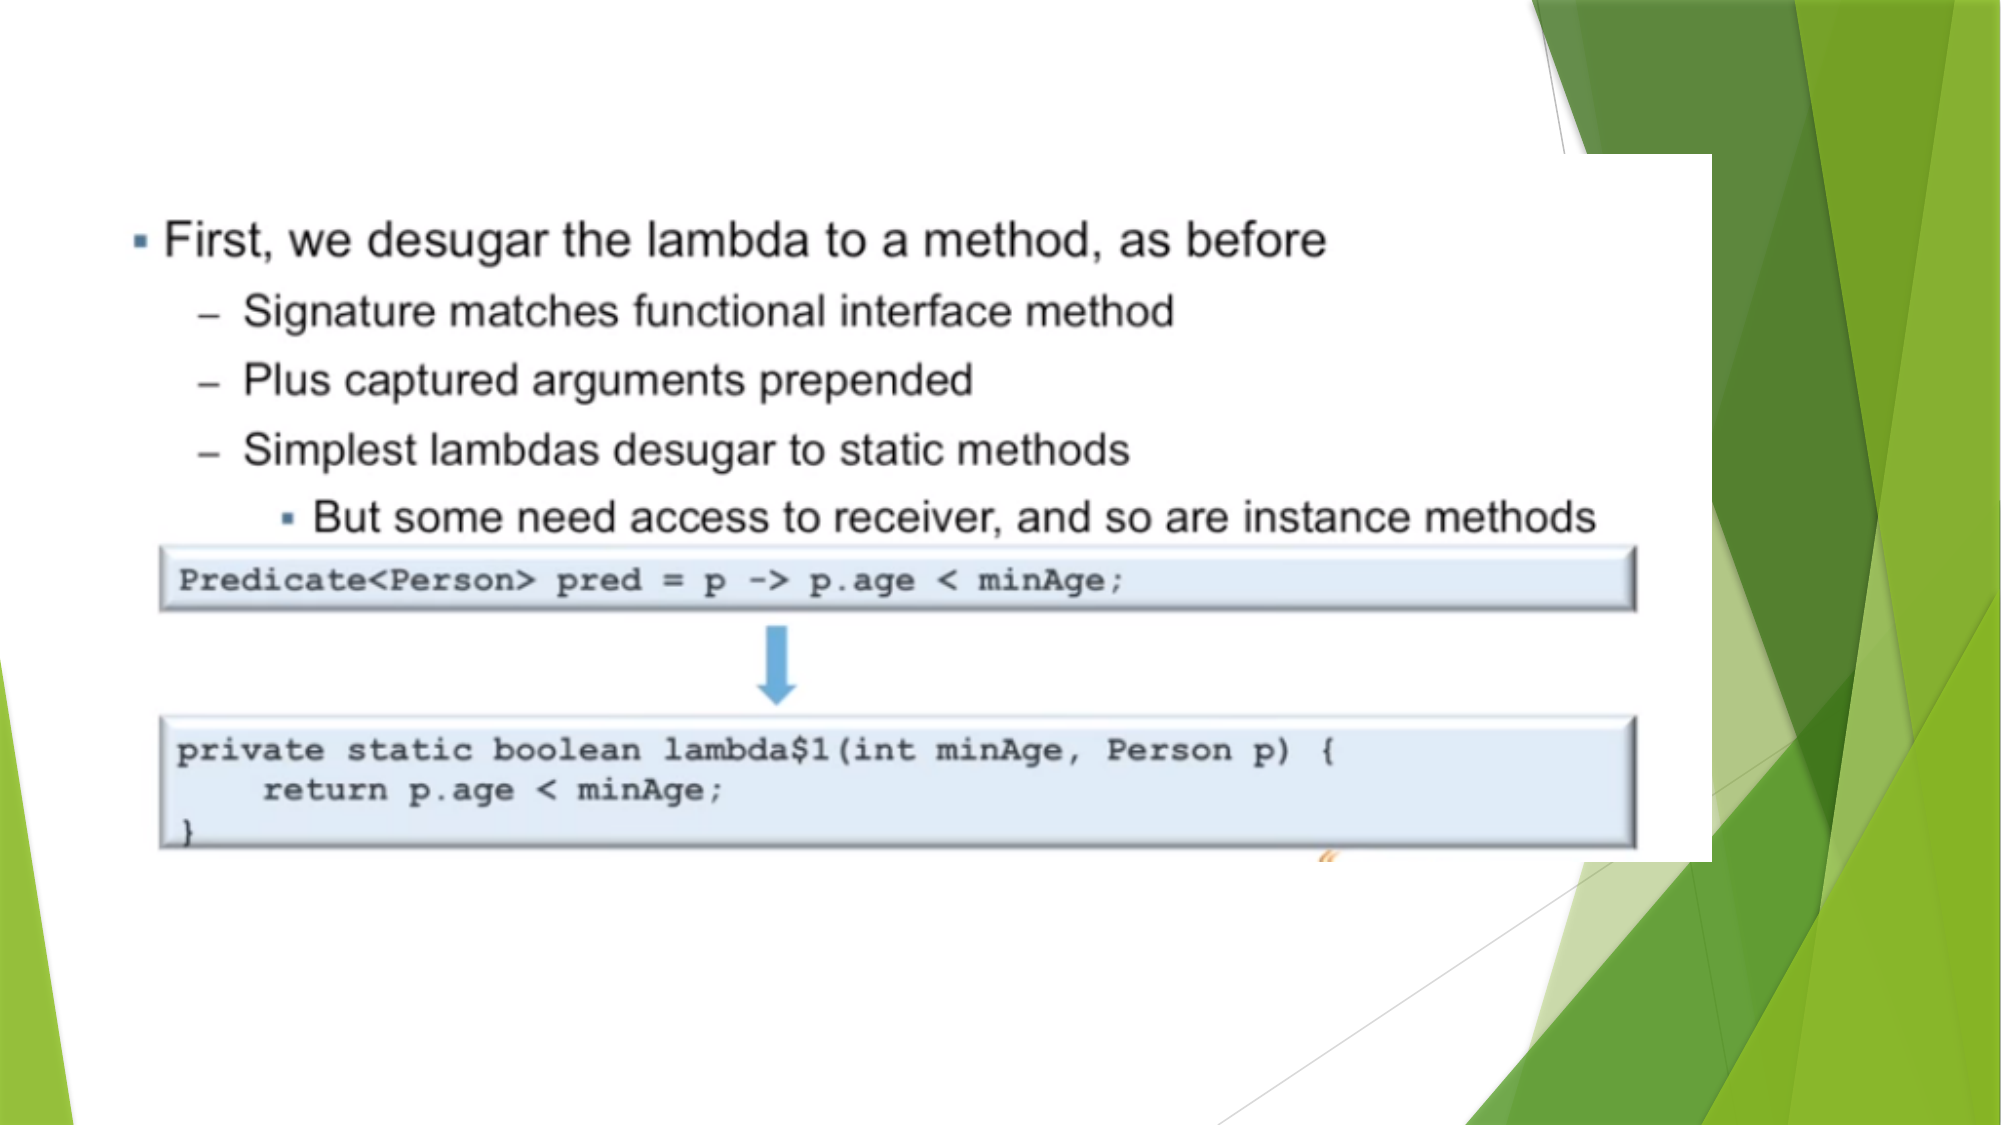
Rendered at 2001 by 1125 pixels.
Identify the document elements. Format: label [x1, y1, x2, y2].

picture [71, 153, 1712, 863]
